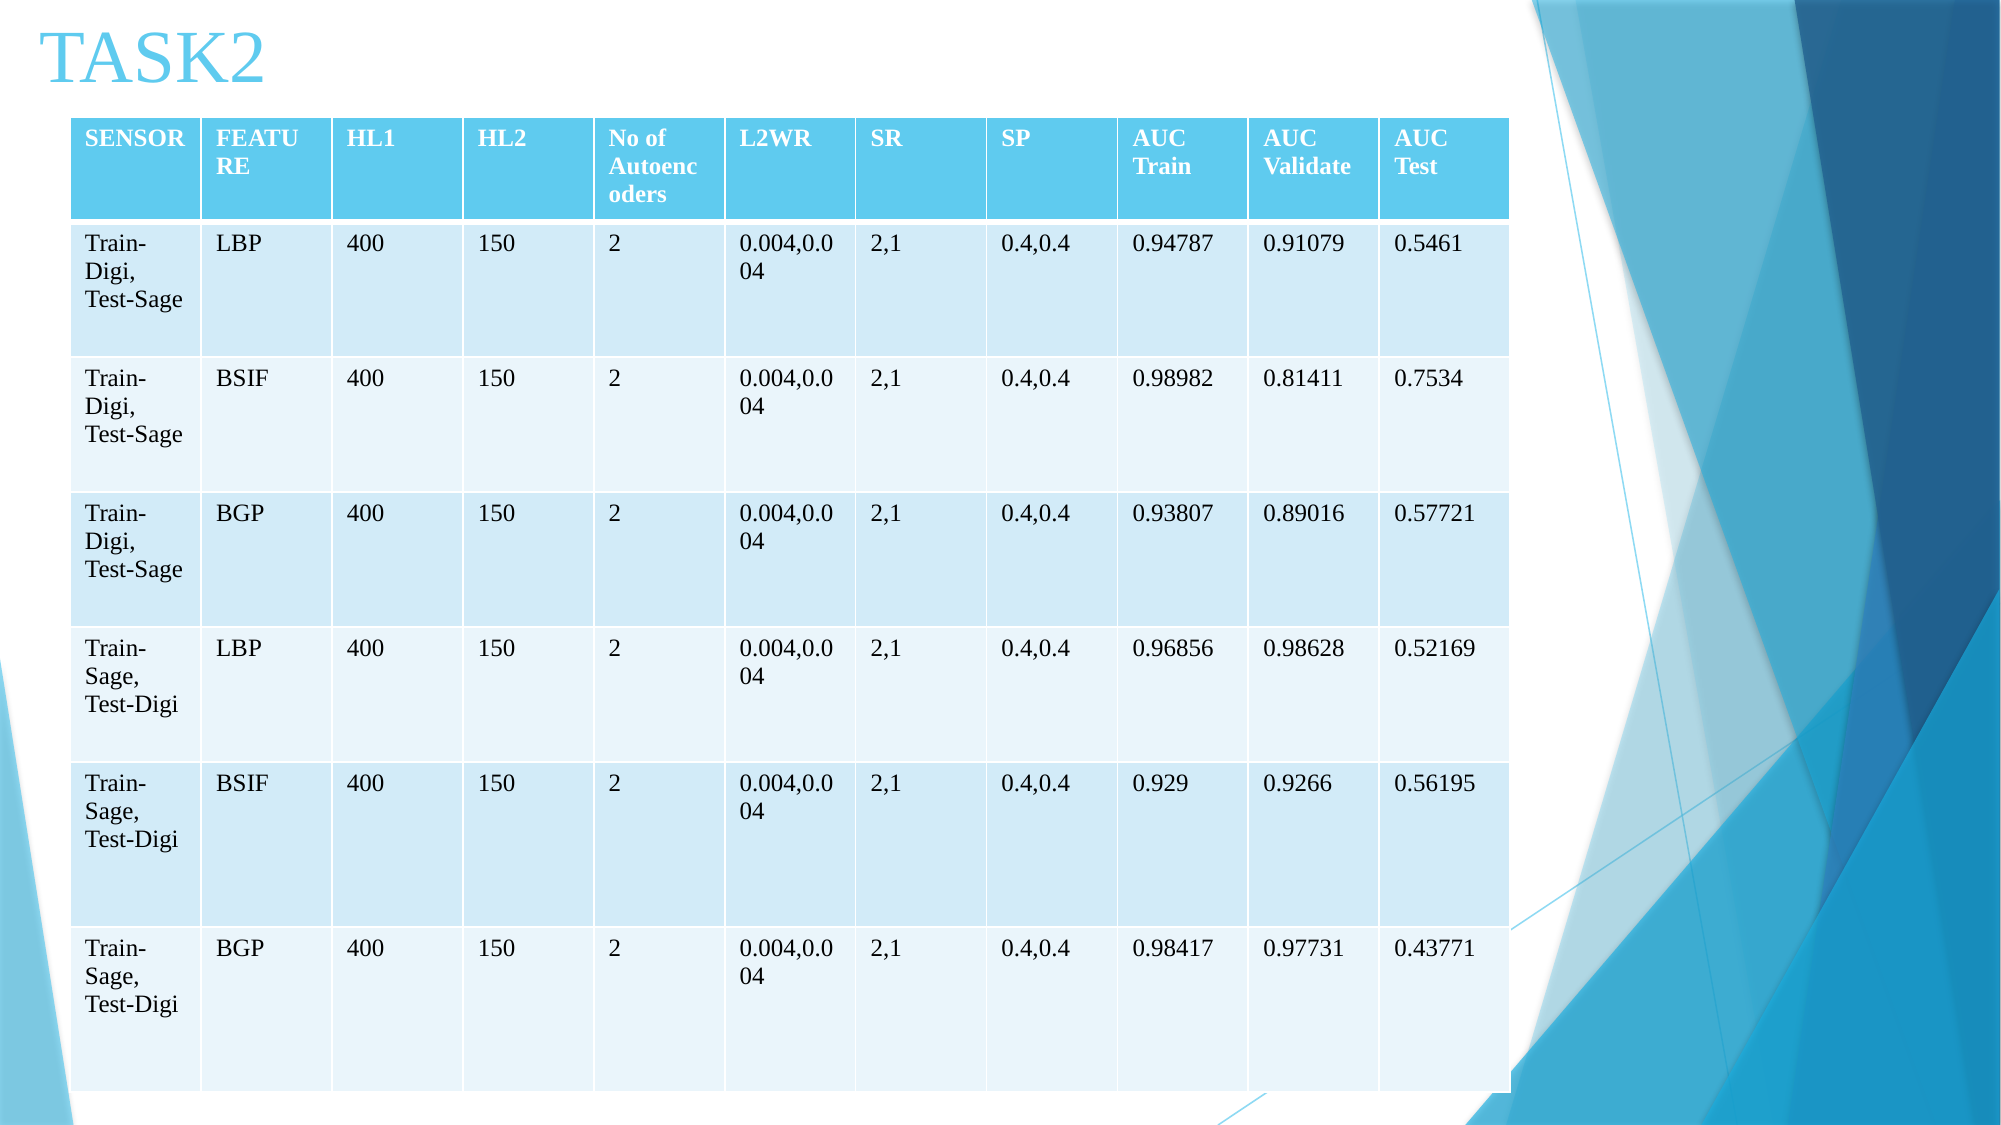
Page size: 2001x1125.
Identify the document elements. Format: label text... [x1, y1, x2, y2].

table_cell Train-Digi, Test-Sage [71, 225, 200, 356]
table_header AUC Test [1380, 118, 1509, 219]
table_cell 0.91079 [1249, 225, 1378, 356]
table_cell BSIF [202, 763, 331, 926]
table_cell 0.004,0.004 [726, 628, 855, 761]
table_cell 2 [595, 358, 724, 491]
table_cell 0.89016 [1249, 493, 1378, 626]
table_cell 400 [333, 763, 462, 926]
table_cell 0.004,0.004 [726, 928, 855, 1091]
table_cell 400 [333, 493, 462, 626]
table_cell 0.98982 [1118, 358, 1247, 491]
table_cell 2 [595, 928, 724, 1091]
table_cell 400 [333, 225, 462, 356]
table_cell 2 [595, 763, 724, 926]
table_cell 2 [595, 493, 724, 626]
table_cell LBP [202, 225, 331, 356]
table_cell 0.43771 [1380, 928, 1509, 1091]
title TASK2 [25, 0, 1436, 140]
table_cell 0.98628 [1249, 628, 1378, 761]
table_header SR [856, 118, 986, 219]
table_cell 0.57721 [1380, 493, 1509, 626]
table_cell 0.98417 [1118, 928, 1247, 1091]
table_header SP [987, 118, 1117, 219]
table_cell 0.52169 [1380, 628, 1509, 761]
table_header HL1 [333, 118, 462, 219]
table_cell 0.4,0.4 [987, 763, 1117, 926]
table_cell 2,1 [856, 928, 986, 1091]
table_cell 400 [333, 358, 462, 491]
table_cell Train-Digi, Test-Sage [71, 493, 200, 626]
table_cell BGP [202, 493, 331, 626]
table_header L2WR [726, 118, 855, 219]
table_cell 150 [464, 763, 593, 926]
table_cell Train-Sage, Test-Digi [71, 628, 200, 761]
table_cell 0.004,0.004 [726, 493, 855, 626]
table_cell 2,1 [856, 358, 986, 491]
table_cell 0.5461 [1380, 225, 1509, 356]
table_cell 2 [595, 628, 724, 761]
table_cell 400 [333, 928, 462, 1091]
table_header AUC Train [1118, 118, 1247, 219]
table_cell 0.004,0.004 [726, 225, 855, 356]
table_header SENSOR [71, 118, 200, 219]
table_cell 2,1 [856, 763, 986, 926]
table_cell 150 [464, 225, 593, 356]
table_cell 0.929 [1118, 763, 1247, 926]
table_cell 150 [464, 928, 593, 1091]
table_cell 0.4,0.4 [987, 358, 1117, 491]
table_cell 0.56195 [1380, 763, 1509, 926]
table_cell 0.4,0.4 [987, 628, 1117, 761]
table_cell 0.94787 [1118, 225, 1247, 356]
table_cell 2,1 [856, 628, 986, 761]
table_cell Train-Digi, Test-Sage [71, 358, 200, 491]
table_cell 0.004,0.004 [726, 763, 855, 926]
table_cell 2 [595, 225, 724, 356]
table_cell 0.96856 [1118, 628, 1247, 761]
table_cell BSIF [202, 358, 331, 491]
table_cell 0.81411 [1249, 358, 1378, 491]
table_cell 0.4,0.4 [987, 225, 1117, 356]
table_header FEATURE [202, 118, 331, 219]
table_cell 150 [464, 358, 593, 491]
table_cell LBP [202, 628, 331, 761]
table_cell 2,1 [856, 493, 986, 626]
table_cell 0.4,0.4 [987, 928, 1117, 1091]
table_header AUC Validate [1249, 118, 1378, 219]
table_cell 0.97731 [1249, 928, 1378, 1091]
table_cell 0.7534 [1380, 358, 1509, 491]
table_cell 0.93807 [1118, 493, 1247, 626]
table_cell 150 [464, 628, 593, 761]
table_cell 150 [464, 493, 593, 626]
table_cell 0.004,0.004 [726, 358, 855, 491]
table_cell Train-Sage, Test-Digi [71, 928, 200, 1091]
table_cell 0.9266 [1249, 763, 1378, 926]
table_cell BGP [202, 928, 331, 1091]
table_header HL2 [464, 118, 593, 219]
table_cell 2,1 [856, 225, 986, 356]
table_cell 400 [333, 628, 462, 761]
table_cell Train-Sage, Test-Digi [71, 763, 200, 926]
table_cell 0.4,0.4 [987, 493, 1117, 626]
table_header No of Autoencoders [595, 118, 724, 219]
